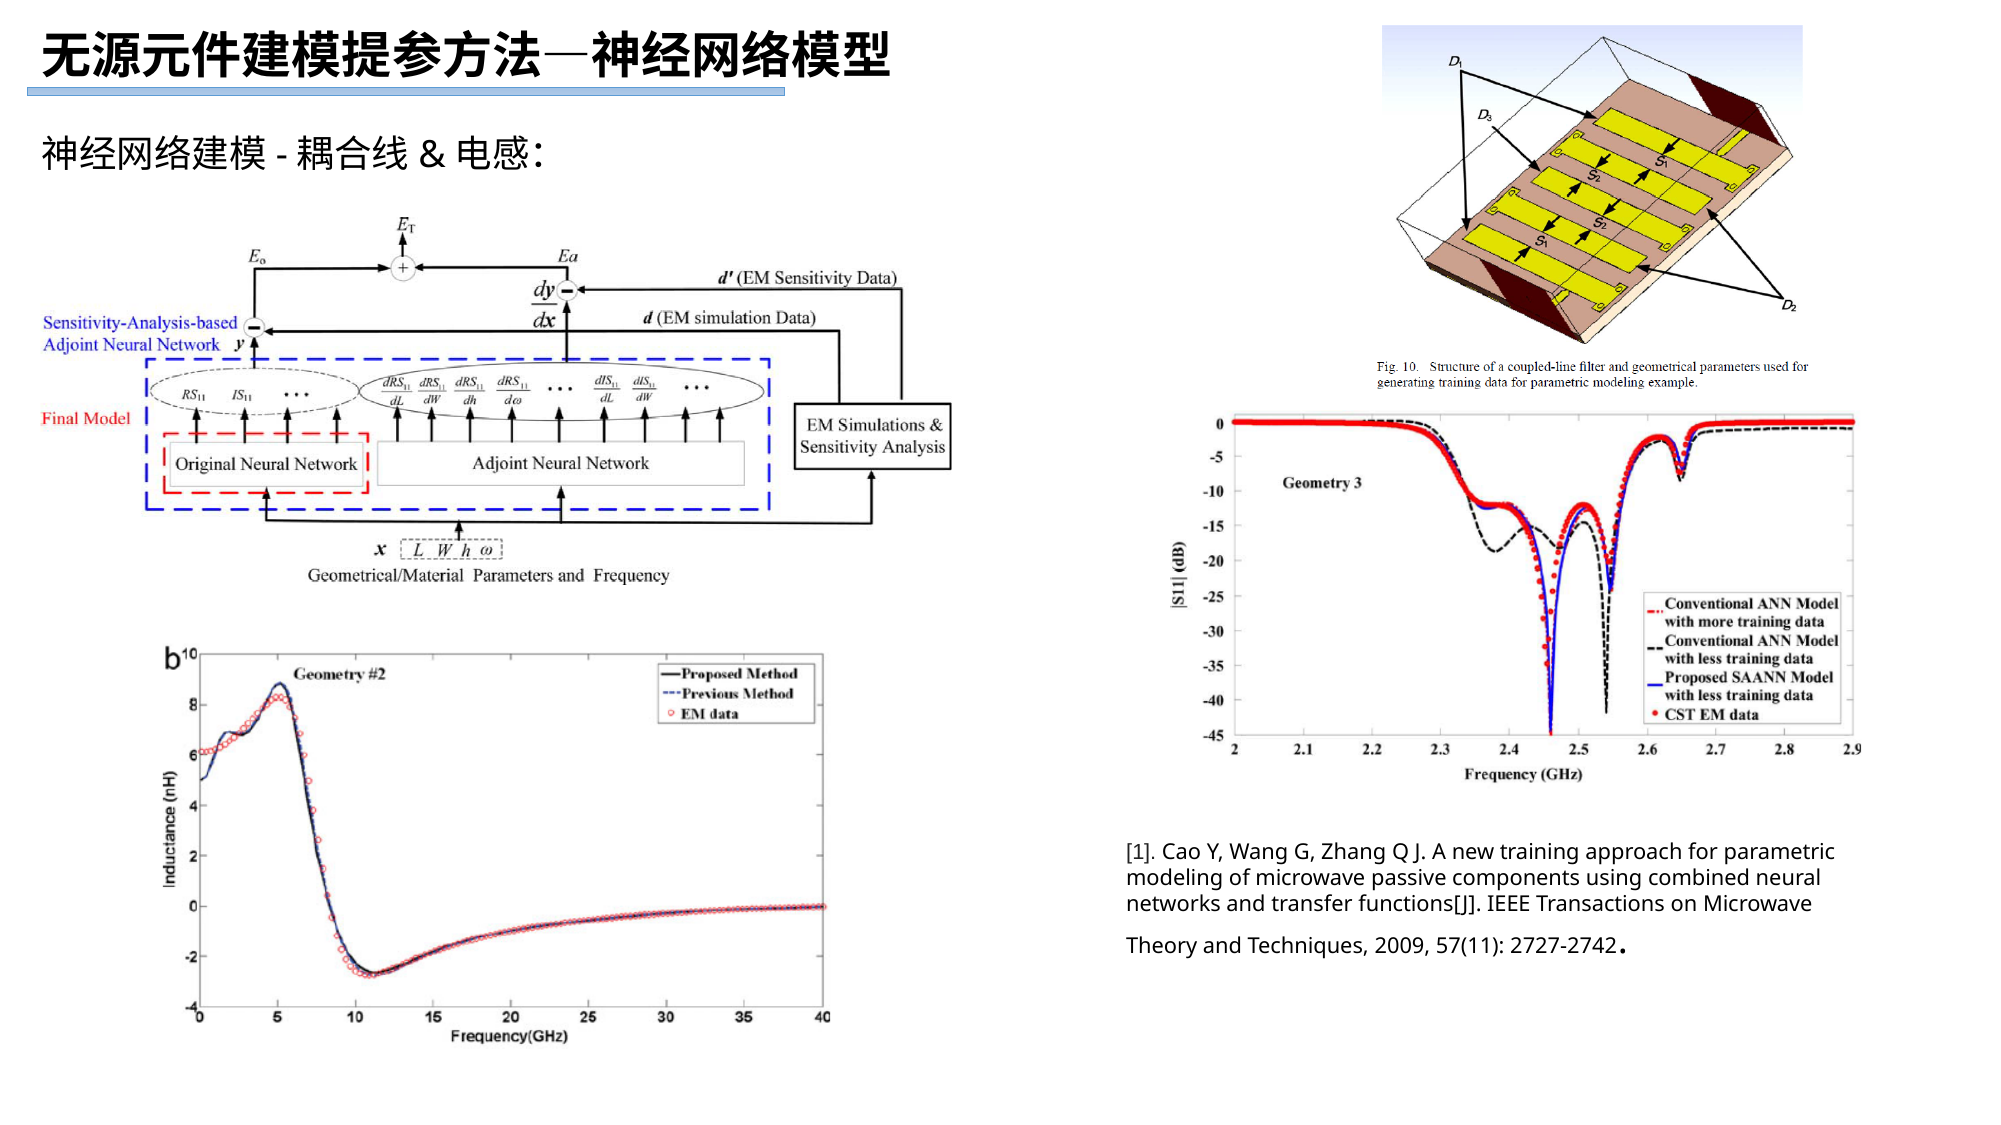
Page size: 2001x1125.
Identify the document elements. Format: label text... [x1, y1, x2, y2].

picture [1369, 24, 1832, 396]
picture [148, 636, 854, 1049]
picture [1170, 405, 1878, 792]
text_box [1]. Cao Y, Wang G, Zhang Q J. A new training approach for parametric modeling of microwave passive components using combined neural networks and transfer functions[J]. IEEE Transactions on Microwave Theory and Techniques, 2009, 57(11): 2727-2742. [1111, 829, 1860, 969]
picture [27, 210, 975, 589]
text_box 神经网络建模-耦合线&电感： [27, 122, 645, 183]
text_box [27, 91, 785, 96]
text_box 无源元件建模提参方法—神经网络模型 [27, 15, 1200, 91]
